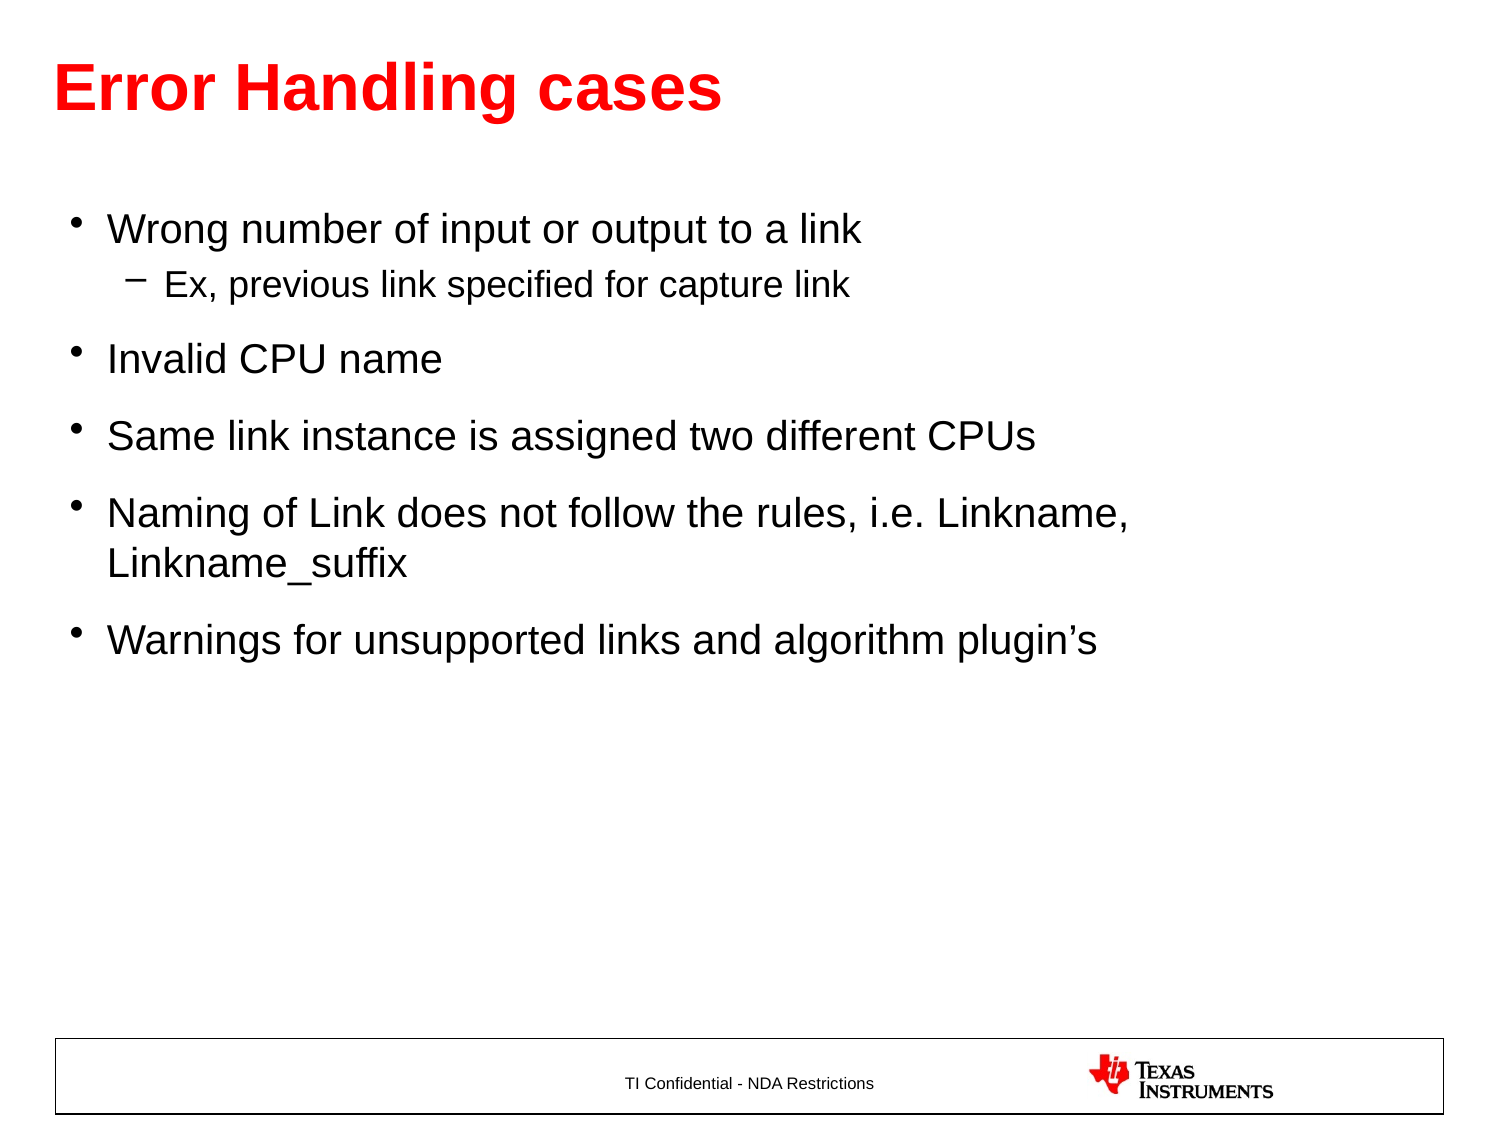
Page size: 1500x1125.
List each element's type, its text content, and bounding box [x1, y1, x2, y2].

picture [1087, 1052, 1274, 1099]
title Error Handling cases [37, 23, 1426, 158]
list Wrong number of input or output to a link Ex, previous link specified for capture link Invalid CPU name Same link instance is assigned two different CPUs Naming of Link does not follow the rules, i.e. Linkname, Linkname_suffix Warnings for unsupported links and algorithm plugin’s [54, 194, 1444, 965]
